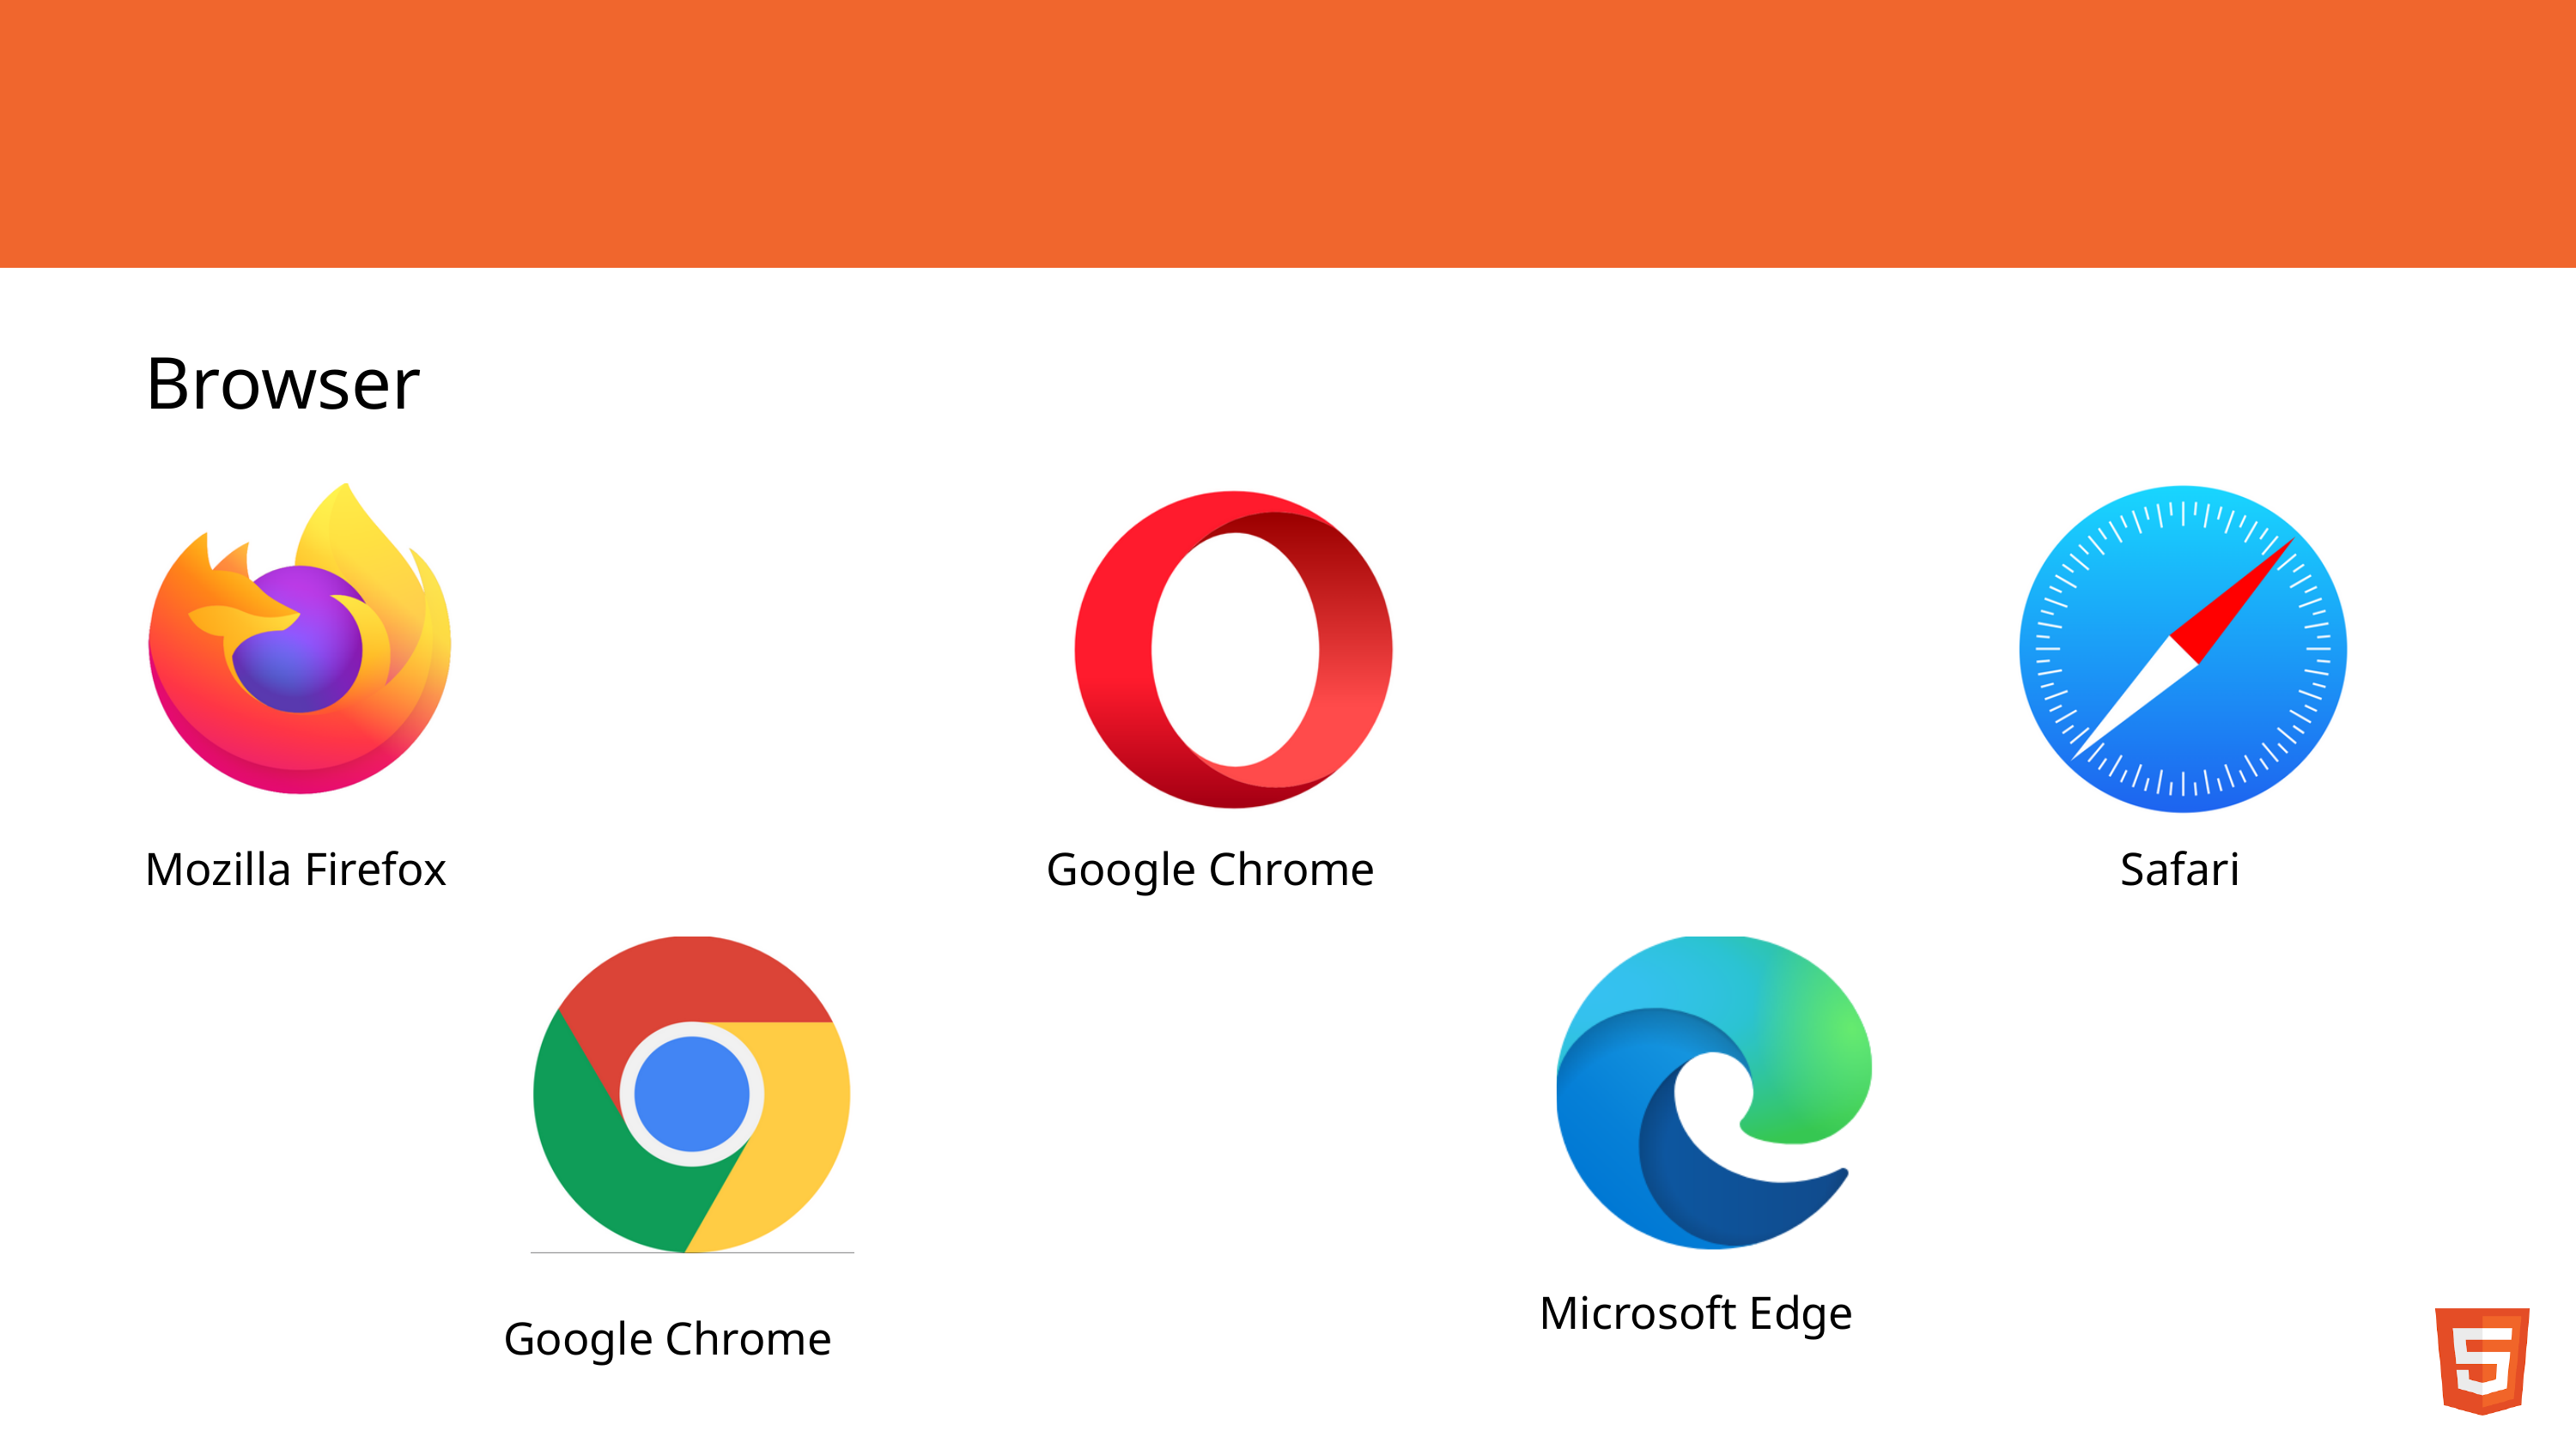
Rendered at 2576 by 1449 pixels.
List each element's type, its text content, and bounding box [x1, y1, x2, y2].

text_box Safari [2120, 816, 2288, 895]
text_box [0, 0, 2576, 268]
text_box Google Chrome [503, 1286, 882, 1364]
text_box Browser [144, 323, 1564, 424]
text_box [1556, 937, 1877, 1253]
text_box Google Chrome [1046, 816, 1425, 895]
text_box [531, 937, 854, 1253]
text_box [144, 483, 454, 800]
text_box [1071, 483, 1401, 816]
text_box Microsoft Edge [1539, 1259, 1918, 1338]
text_box [2018, 483, 2349, 816]
text_box [2431, 1303, 2533, 1416]
text_box Mozilla Firefox [144, 816, 524, 895]
